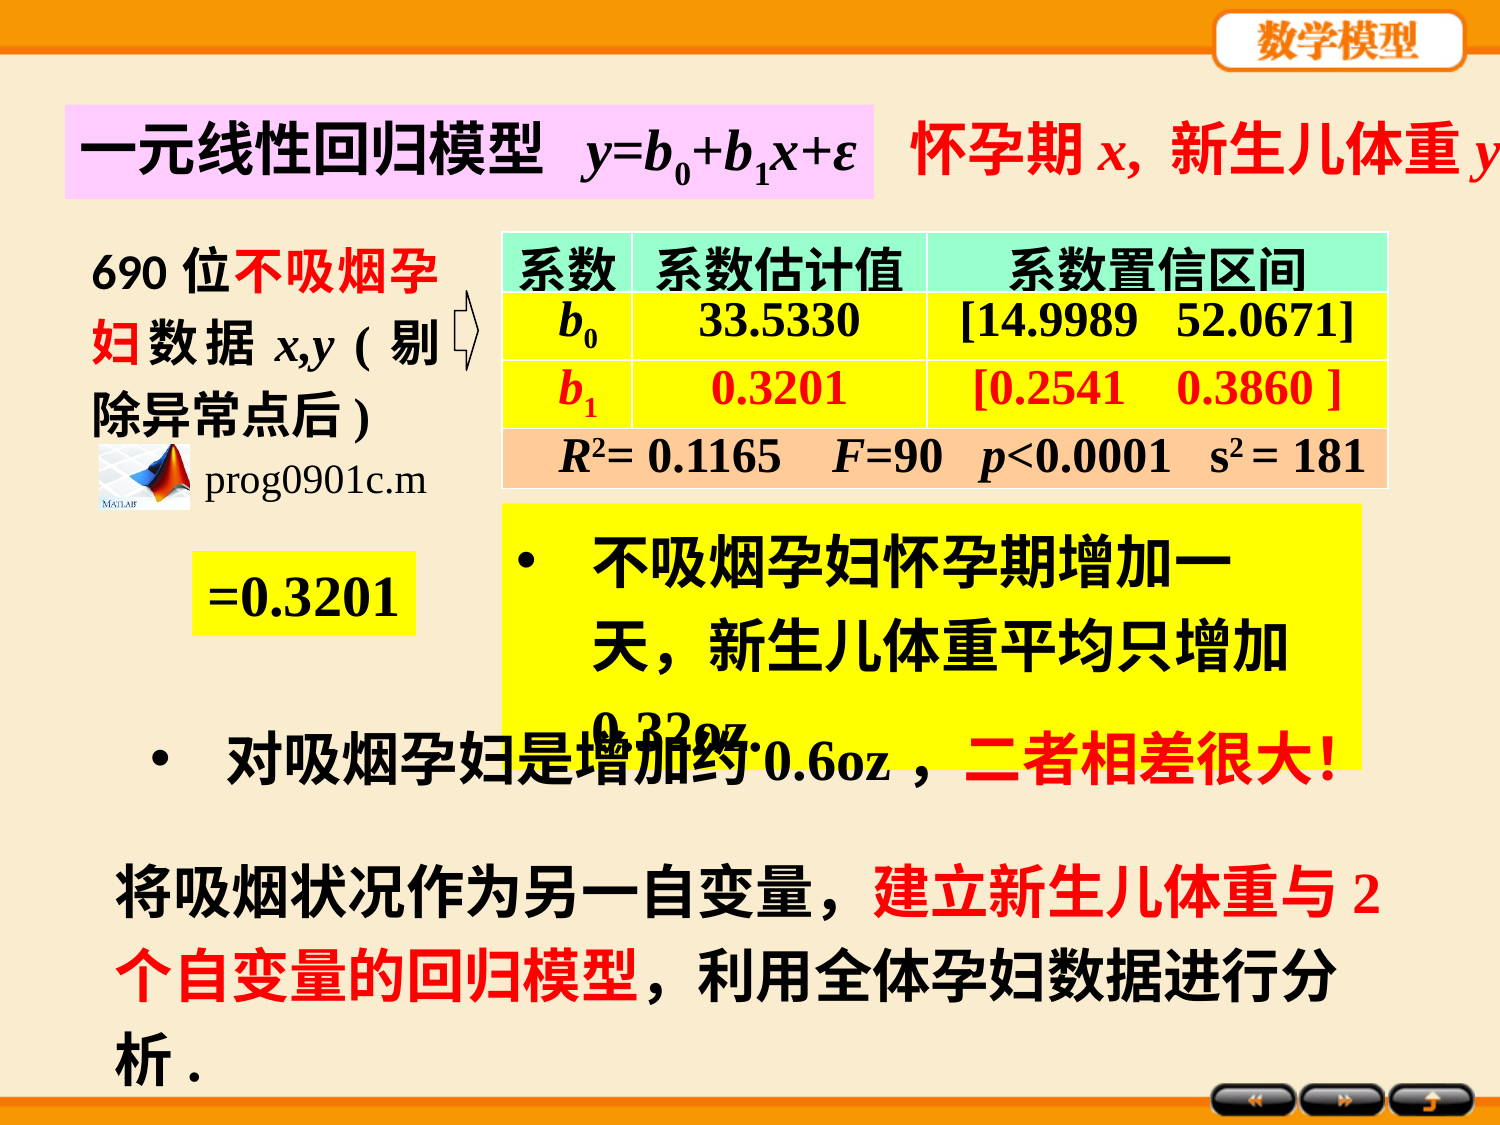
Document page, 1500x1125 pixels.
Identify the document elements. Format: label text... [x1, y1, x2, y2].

table_cell b0 [503, 293, 631, 359]
table_header 系数置信区间 [928, 233, 1387, 291]
table_cell 33.5330 [633, 293, 926, 359]
text_box 一元线性回归模型 y=b0+b1x+ε [64, 104, 874, 200]
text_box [99, 444, 444, 511]
table_cell 0.3201 [633, 361, 926, 428]
table_header 系数 [503, 233, 631, 291]
table_cell [0.2541 0.3860 ] [928, 361, 1387, 428]
table_cell b1 [503, 361, 631, 428]
text_box 不吸烟孕妇怀孕期增加一天，新生儿体重平均只增加0.32oz. [501, 503, 1362, 701]
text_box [76, 219, 479, 454]
table_cell [14.9989 52.0671] [928, 293, 1387, 359]
table_cell R2= 0.1165 F=90 p<0.0001 s2 = 181 [503, 429, 1387, 488]
picture [0, 0, 1500, 1125]
text_box 对吸烟孕妇是增加约0.6oz，二者相差很大！ [135, 701, 1401, 800]
text_box 将吸烟状况作为另一自变量，建立新生儿体重与2个自变量的回归模型，利用全体孕妇数据进行分析. [100, 834, 1424, 1101]
text_box 怀孕期x, 新生儿体重y [894, 104, 1500, 190]
table_header 系数估计值 [633, 233, 926, 291]
